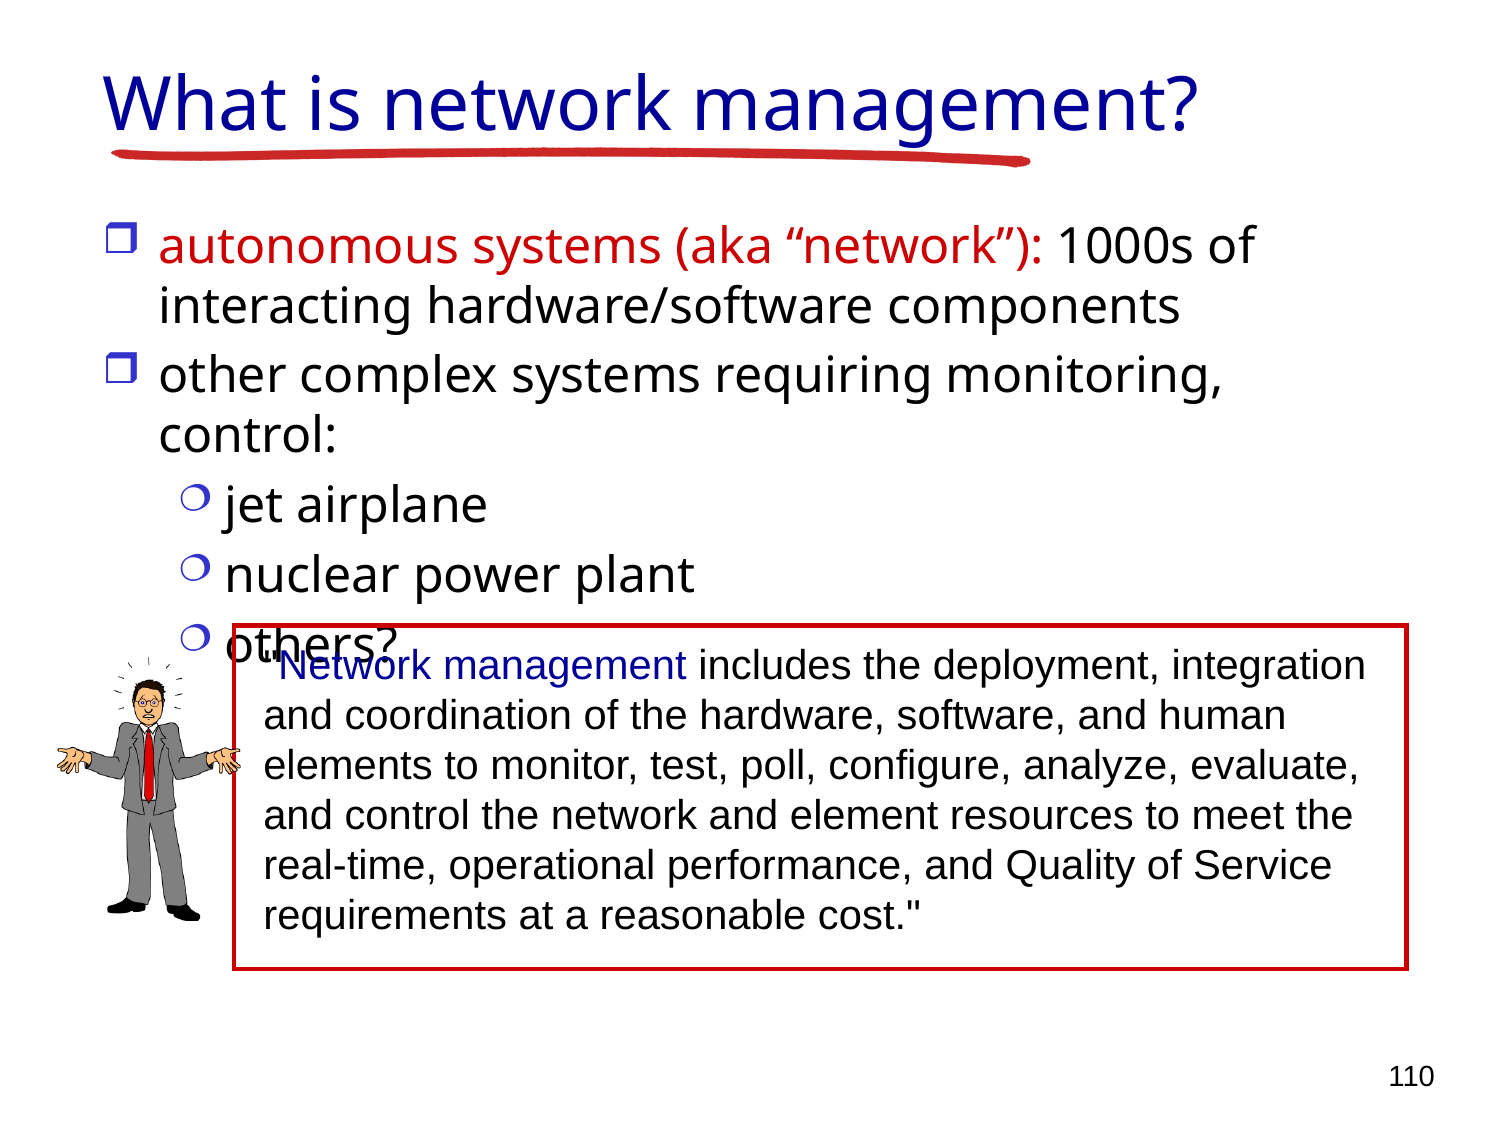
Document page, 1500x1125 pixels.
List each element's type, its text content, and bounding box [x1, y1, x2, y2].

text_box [55, 657, 241, 921]
text_box [234, 625, 1407, 970]
slide_number 110 [1339, 1050, 1450, 1125]
picture [107, 142, 1042, 174]
title What is network management? [87, 6, 1363, 195]
list autonomous systems (aka “network”): 1000s of interacting hardware/software components other complex systems requiring monitoring, control: jet airplane nuclear power plant others? [87, 205, 1432, 709]
